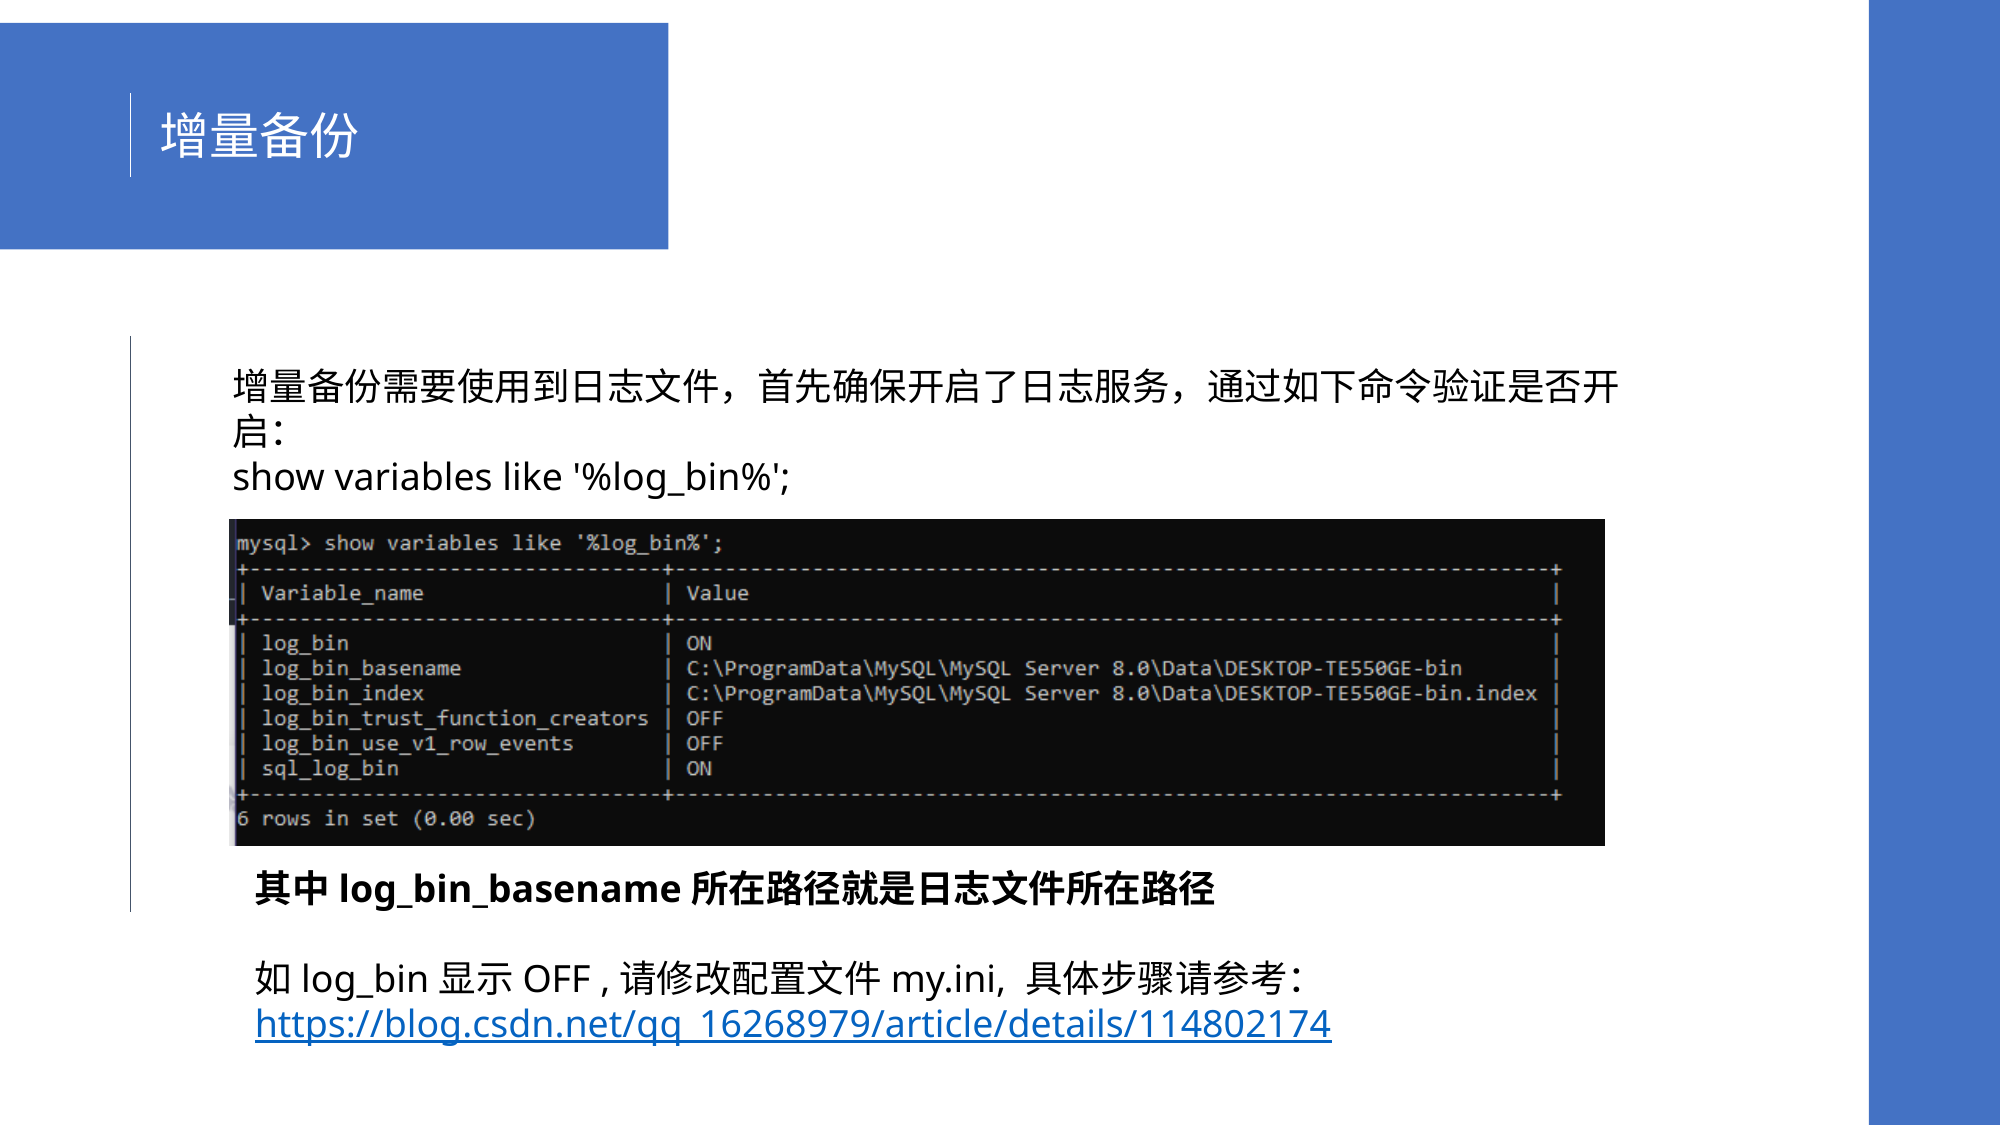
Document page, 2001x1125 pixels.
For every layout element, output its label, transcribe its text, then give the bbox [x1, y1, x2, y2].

text_box 其中log_bin_basename所在路径就是日志文件所在路径 如log_bin显示OFF ,请修改配置文件my.ini, 具体步骤请参考： https://blog.csdn.net/qq_16268979/article/details/114802174 [240, 857, 1672, 1104]
text_box [1868, 0, 2000, 1125]
text_box [0, 22, 669, 250]
picture [229, 519, 1605, 846]
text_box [130, 93, 375, 234]
text_box 增量备份需要使用到日志文件，首先确保开启了日志服务，通过如下命令验证是否开启： show variables like '%log_bin%'; [217, 355, 1650, 506]
